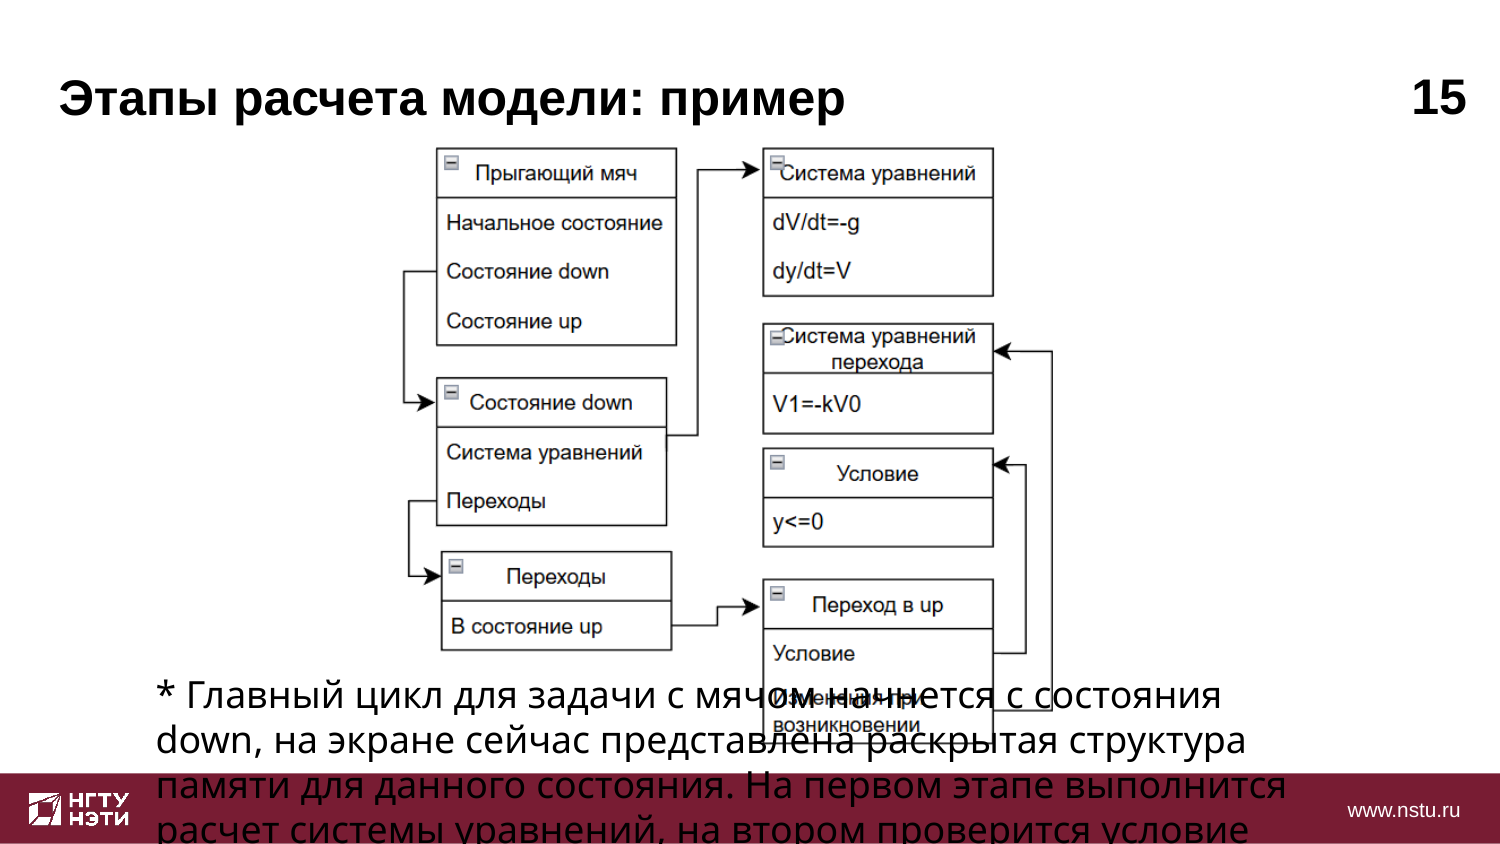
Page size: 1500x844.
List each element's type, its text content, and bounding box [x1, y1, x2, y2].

text_box 15 [1411, 56, 1491, 132]
text_box Этапы расчета модели: пример [58, 58, 1395, 134]
text_box * Главный цикл для задачи с мячом начнется с состояния down, на экране сейчас представлена раскрытая структура памяти для данного состояния. На первом этапе выполнится расчет системы уравнений, на втором проверится условие перехода, в данном состоянии он один. Если условие истинно, то выполнится детектирование события и расчет системы уравнений перехода [140, 663, 1341, 844]
picture [374, 134, 1079, 767]
picture [29, 793, 129, 826]
